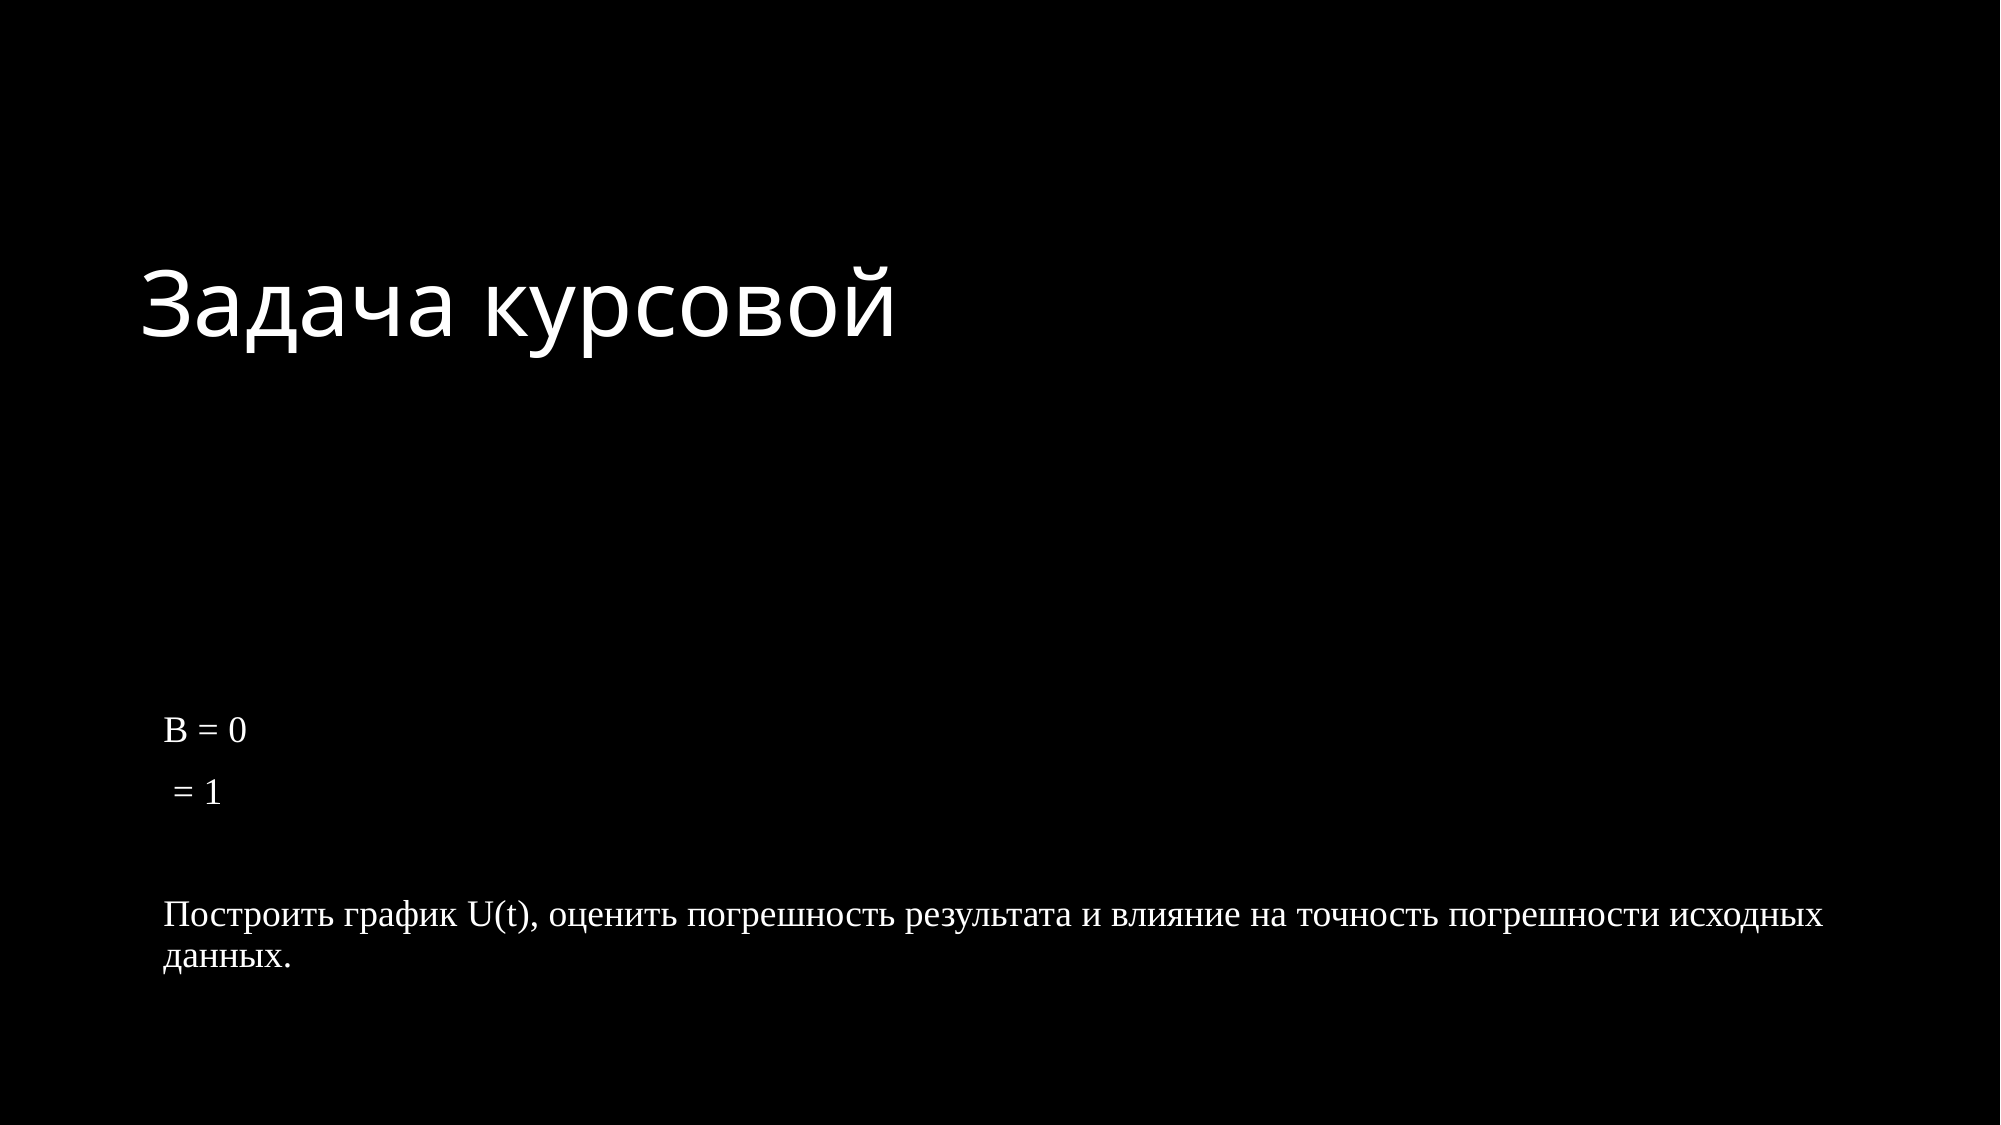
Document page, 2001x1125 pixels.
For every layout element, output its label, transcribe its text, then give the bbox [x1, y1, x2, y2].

title Задача курсовой [125, 249, 1625, 458]
